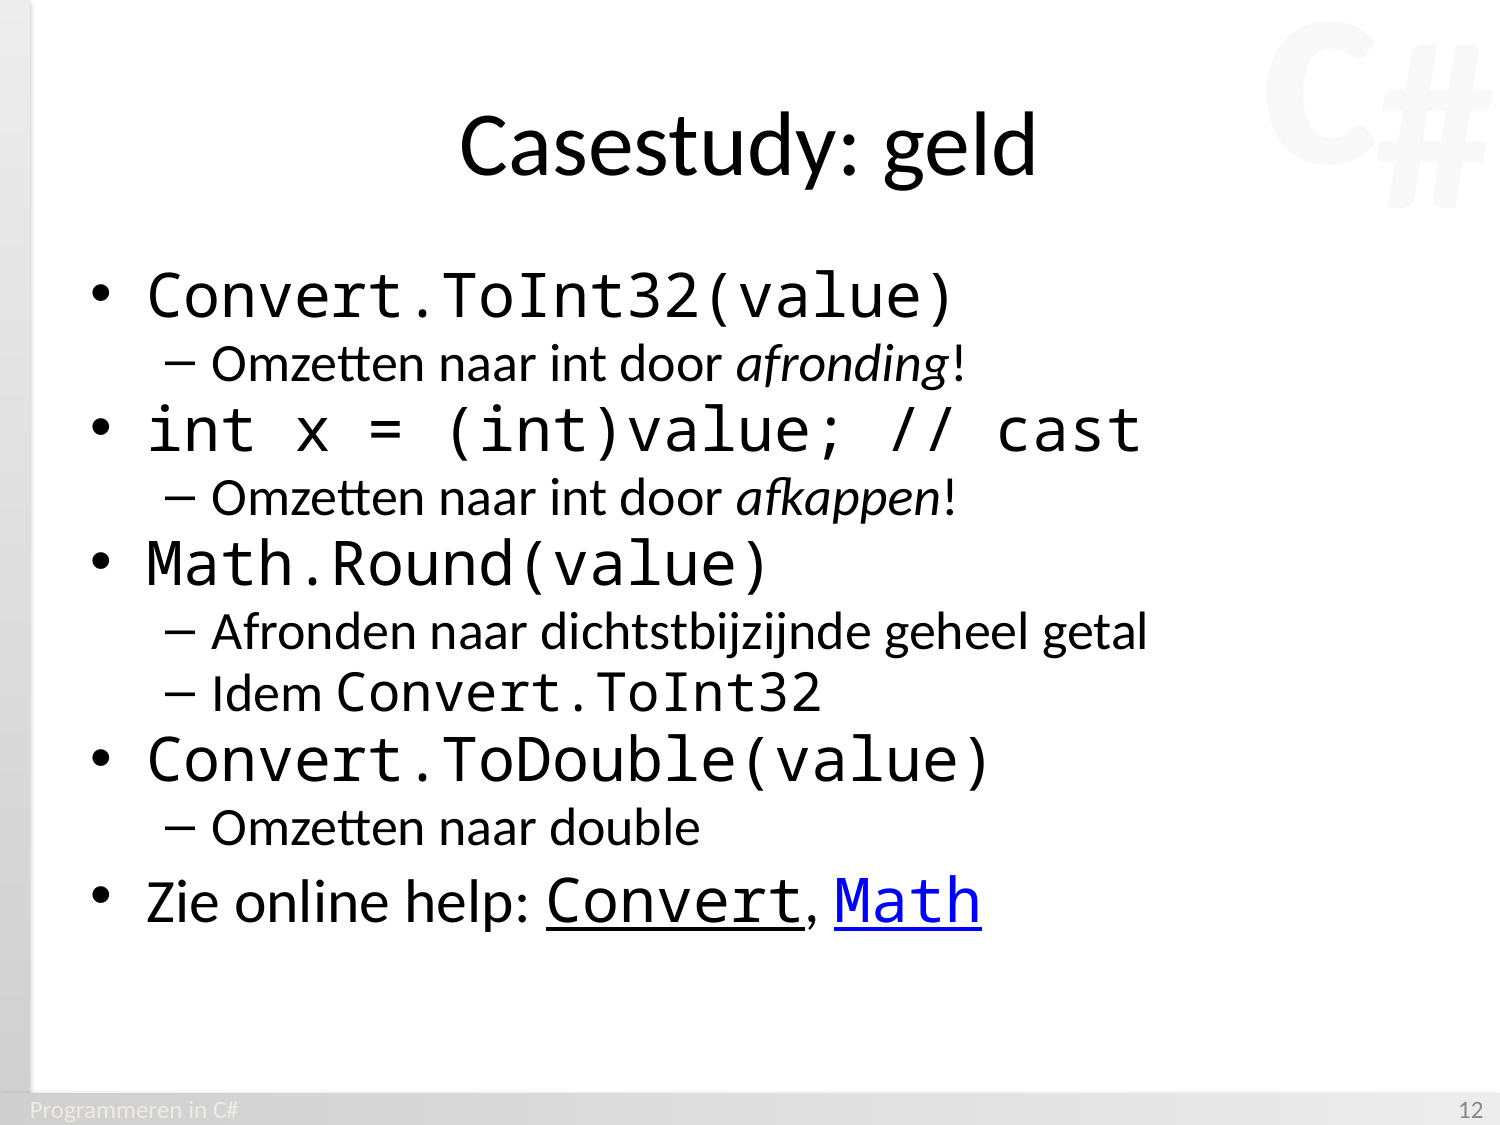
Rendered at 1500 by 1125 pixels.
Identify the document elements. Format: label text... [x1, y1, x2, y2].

list Convert.ToInt32(value) Omzetten naar int door afronding! int x = (int)value; // cast Omzetten naar int door afkappen! Math.Round(value) Afronden naar dichtstbijzijnde geheel getal Idem Convert.ToInt32 Convert.ToDouble(value) Omzetten naar double Zie online help: Convert, Math [75, 262, 1425, 1005]
footer Programmeren in C# [0, 1078, 372, 1125]
slide_number ‹#› [1148, 1078, 1499, 1125]
title Casestudy: geld [75, 45, 1425, 233]
